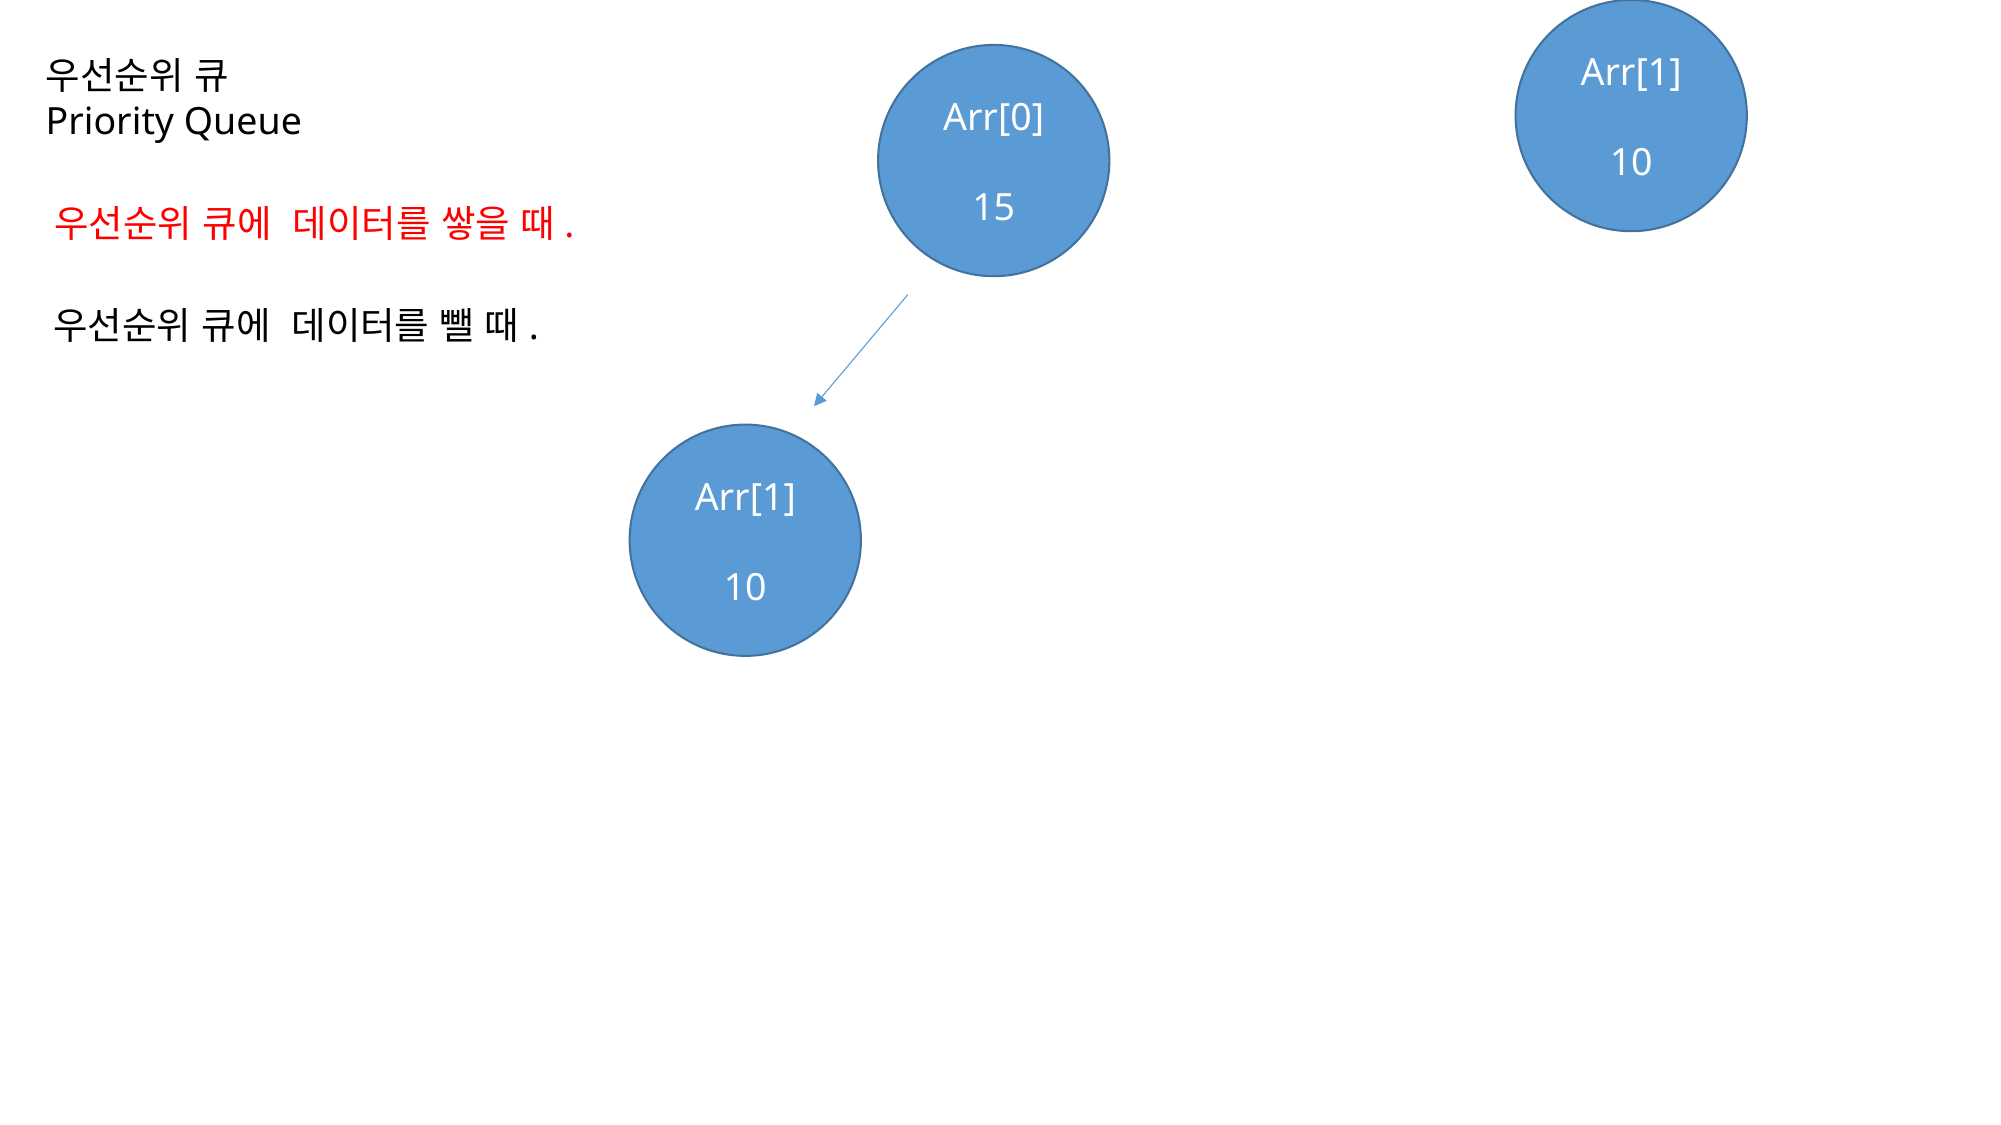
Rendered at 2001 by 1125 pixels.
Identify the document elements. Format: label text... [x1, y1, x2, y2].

text_box Arr[1] 10 [628, 423, 862, 657]
text_box 우선순위 큐에 데이터를 쌓을 때. [39, 192, 590, 253]
text_box 우선순위 큐에 데이터를 뺄 때. [38, 294, 554, 355]
text_box 우선순위 큐 Priority Queue [30, 44, 318, 150]
text_box Arr[0] 15 [877, 43, 1111, 278]
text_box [813, 294, 908, 407]
text_box Arr[1] 10 [1514, 0, 1748, 233]
